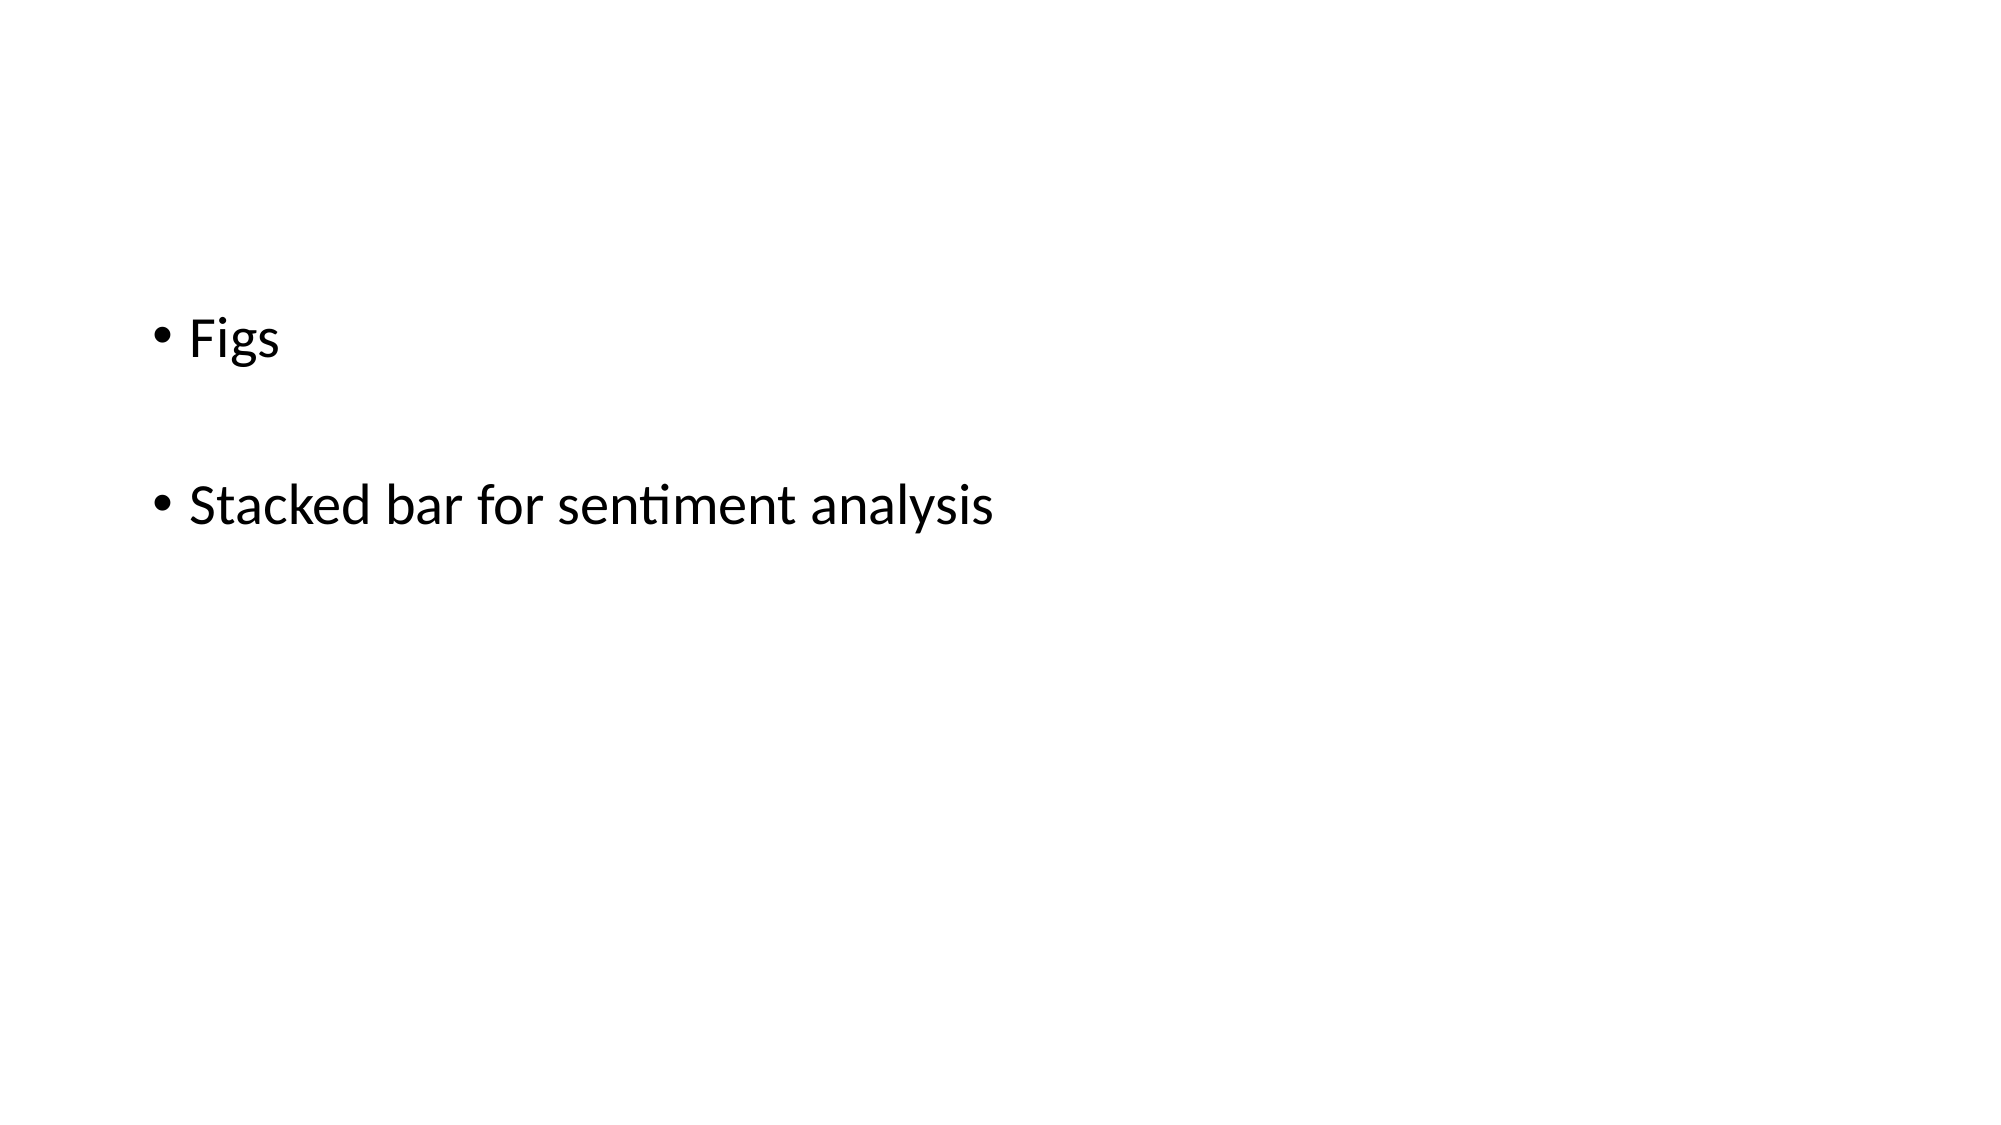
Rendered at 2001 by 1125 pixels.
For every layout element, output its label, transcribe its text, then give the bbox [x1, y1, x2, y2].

list Figs Stacked bar for sentiment analysis [137, 299, 1863, 1014]
